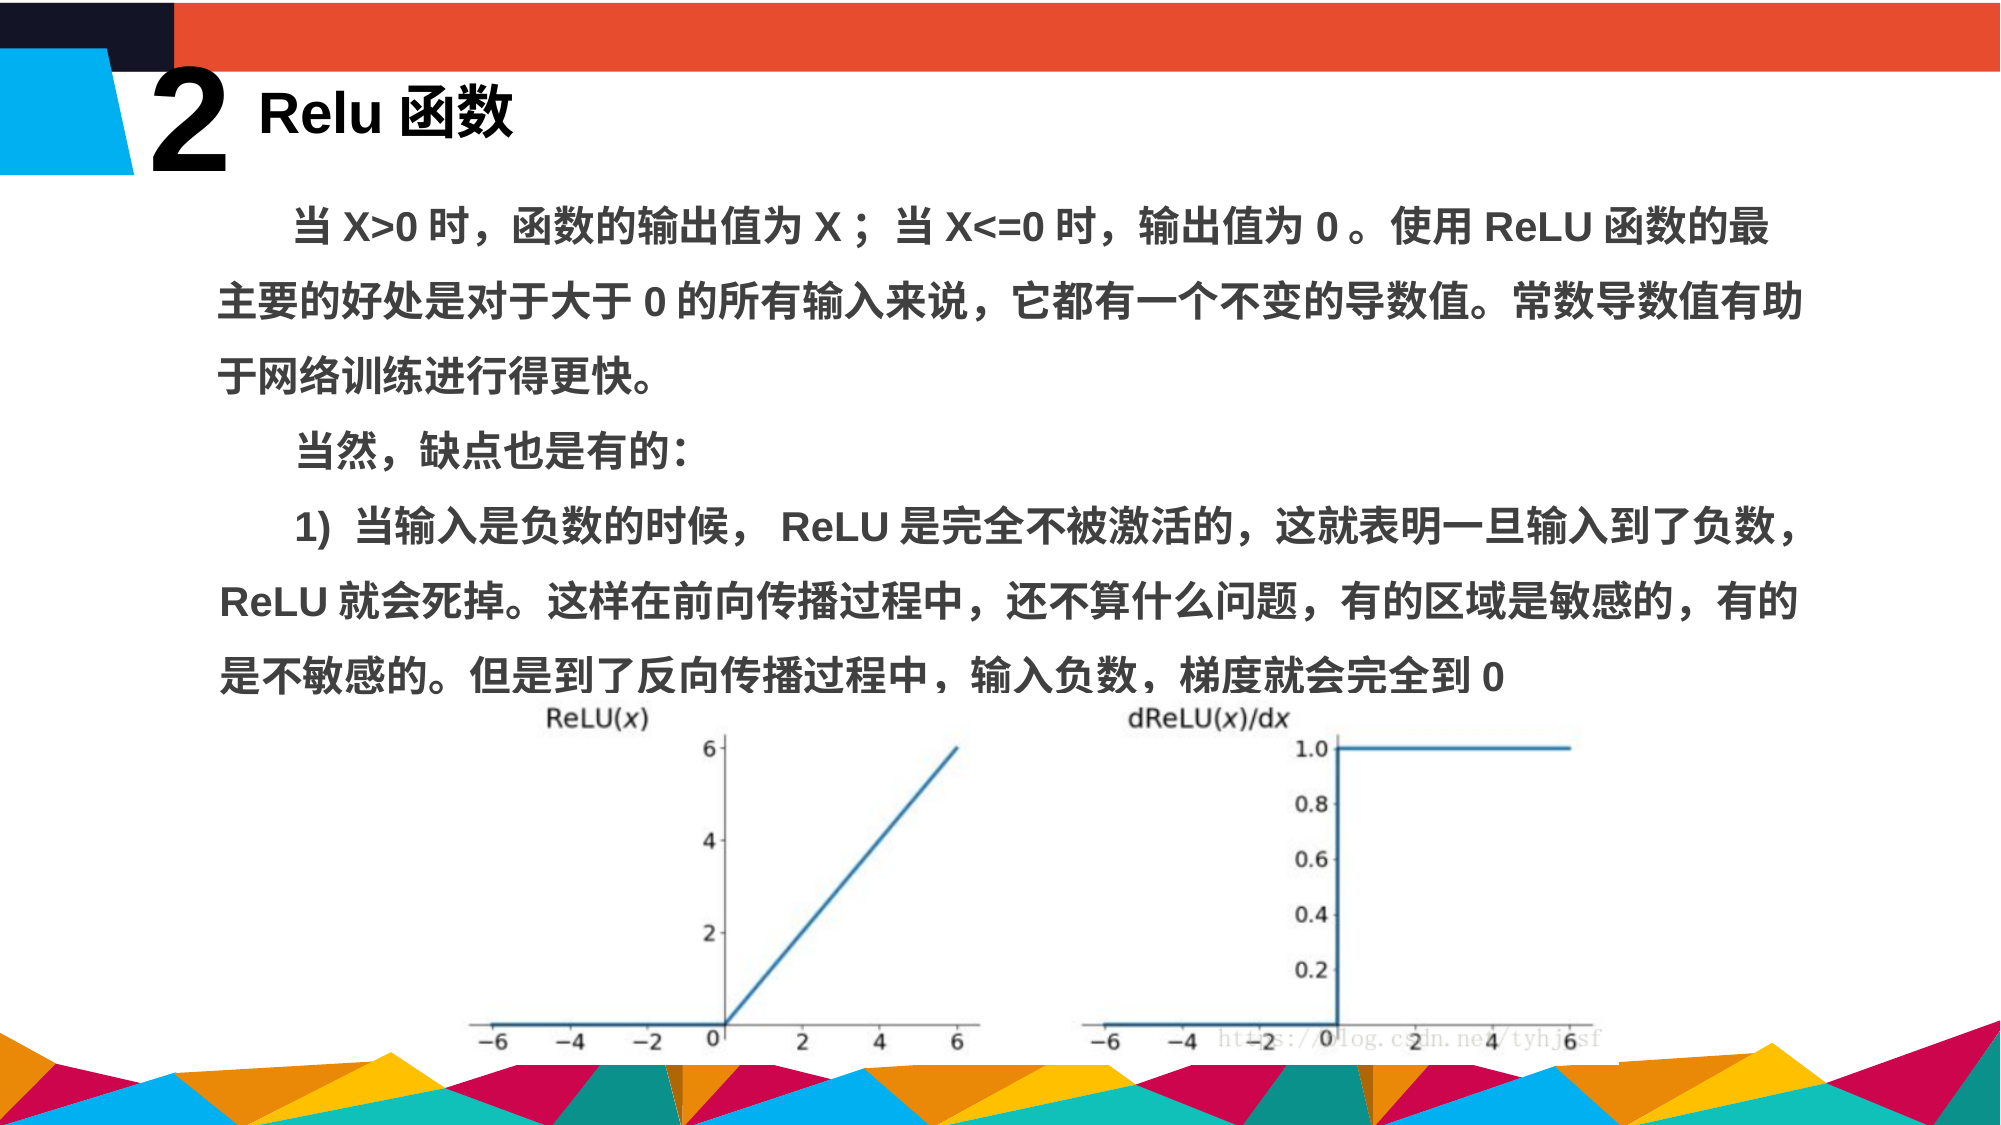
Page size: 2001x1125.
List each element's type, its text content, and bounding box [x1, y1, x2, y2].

text_box 2 [134, 13, 353, 209]
picture [451, 693, 1619, 1066]
text_box Relu函数 [243, 67, 712, 167]
text_box 当然，缺点也是有的： 1) 当输入是负数的时候，ReLU是完全不被激活的，这就表明一旦输入到了负数，ReLU就会死掉。这样在前向传播过程中，还不算什么问题，有的区域是敏感的，有的是不敏感的。但是到了反向传播过程中，输入负数，梯度就会完全到0 [204, 392, 1824, 782]
text_box [0, 47, 134, 177]
text_box 当X>0时，函数的输出值为X；当X<=0时，输出值为0。使用ReLU函数的最主要的好处是对于大于0的所有输入来说，它都有一个不变的导数值。常数导数值有助于网络训练进行得更快。 [201, 167, 1821, 407]
